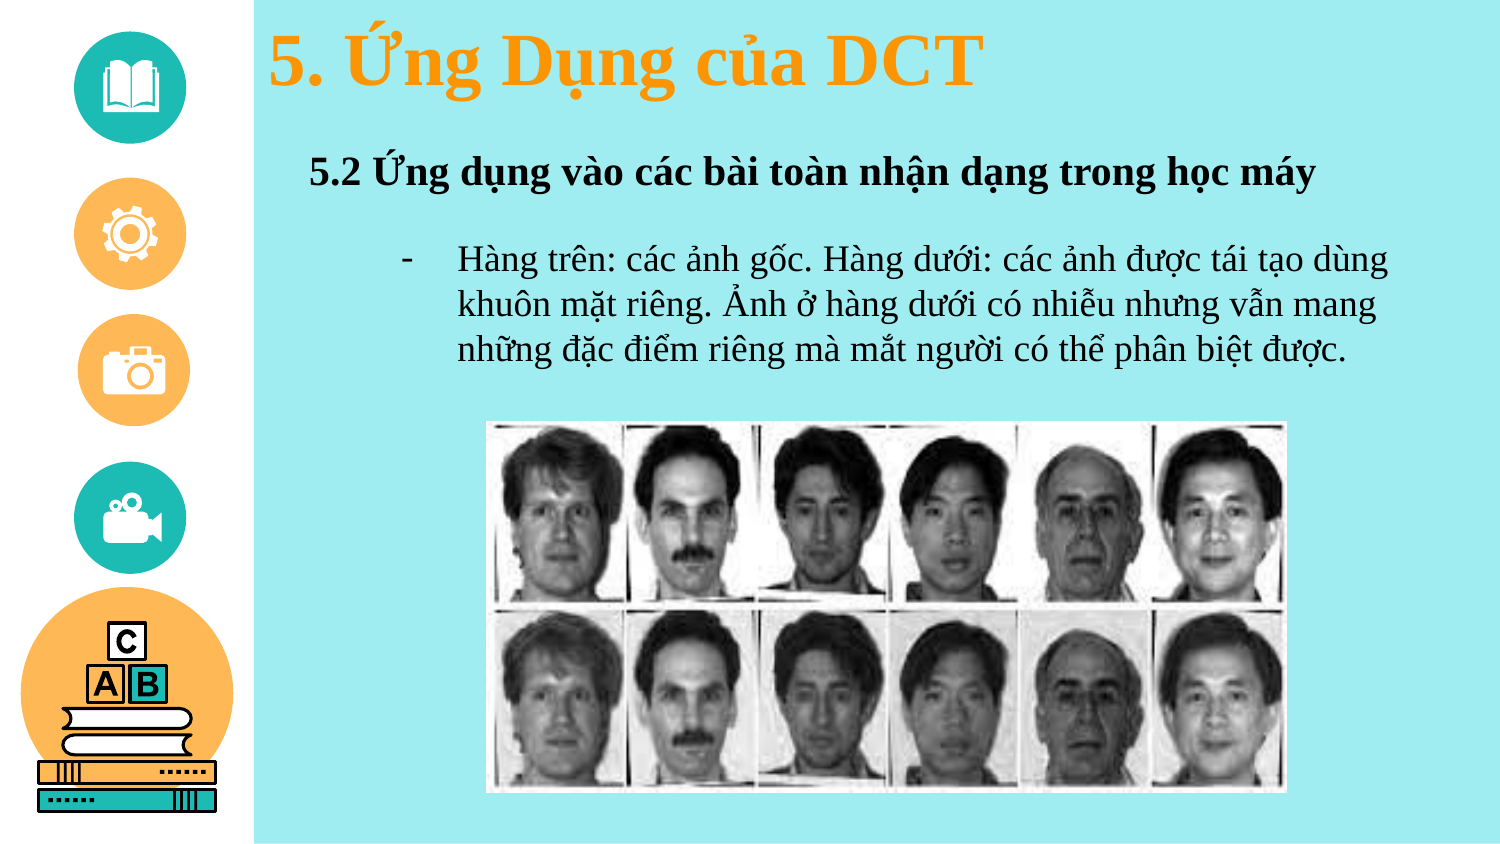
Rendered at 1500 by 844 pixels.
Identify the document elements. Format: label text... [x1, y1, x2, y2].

text_box [102, 205, 159, 263]
text_box [74, 177, 187, 290]
text_box [74, 461, 187, 574]
text_box [74, 31, 187, 144]
text_box 5. Ứng Dụng của DCT [253, 3, 1341, 109]
text_box [103, 492, 162, 543]
text_box 5.2 Ứng dụng vào các bài toàn nhận dạng trong học máy [294, 128, 1382, 209]
text_box [103, 60, 160, 113]
text_box [102, 346, 166, 395]
text_box [77, 314, 190, 427]
picture [486, 421, 1287, 794]
text_box Hàng trên: các ảnh gốc. Hàng dưới: các ảnh được tái tạo dùng khuôn mặt riêng. Ảnh ở hàng dưới có nhiễu nhưng vẫn mang những đặc điểm riêng mà mắt người có thể phân biệt được. [367, 219, 1411, 430]
